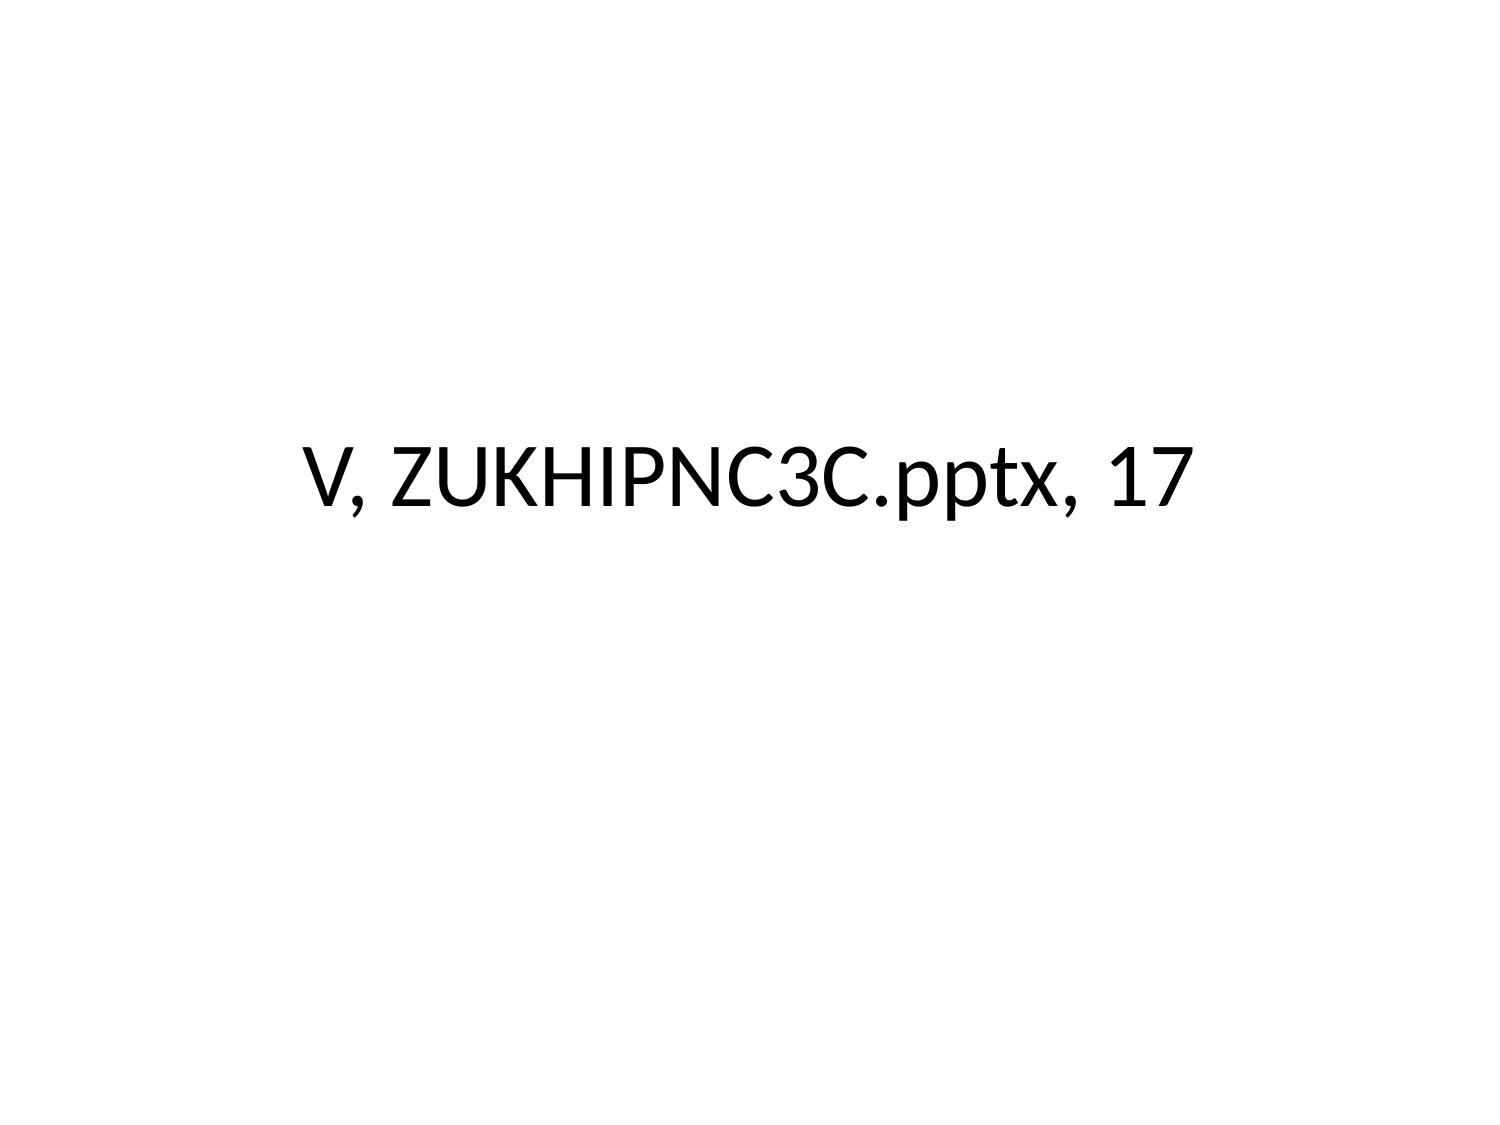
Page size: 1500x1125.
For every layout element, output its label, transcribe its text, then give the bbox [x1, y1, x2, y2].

title V, ZUKHIPNC3C.pptx, 17 [112, 349, 1388, 591]
